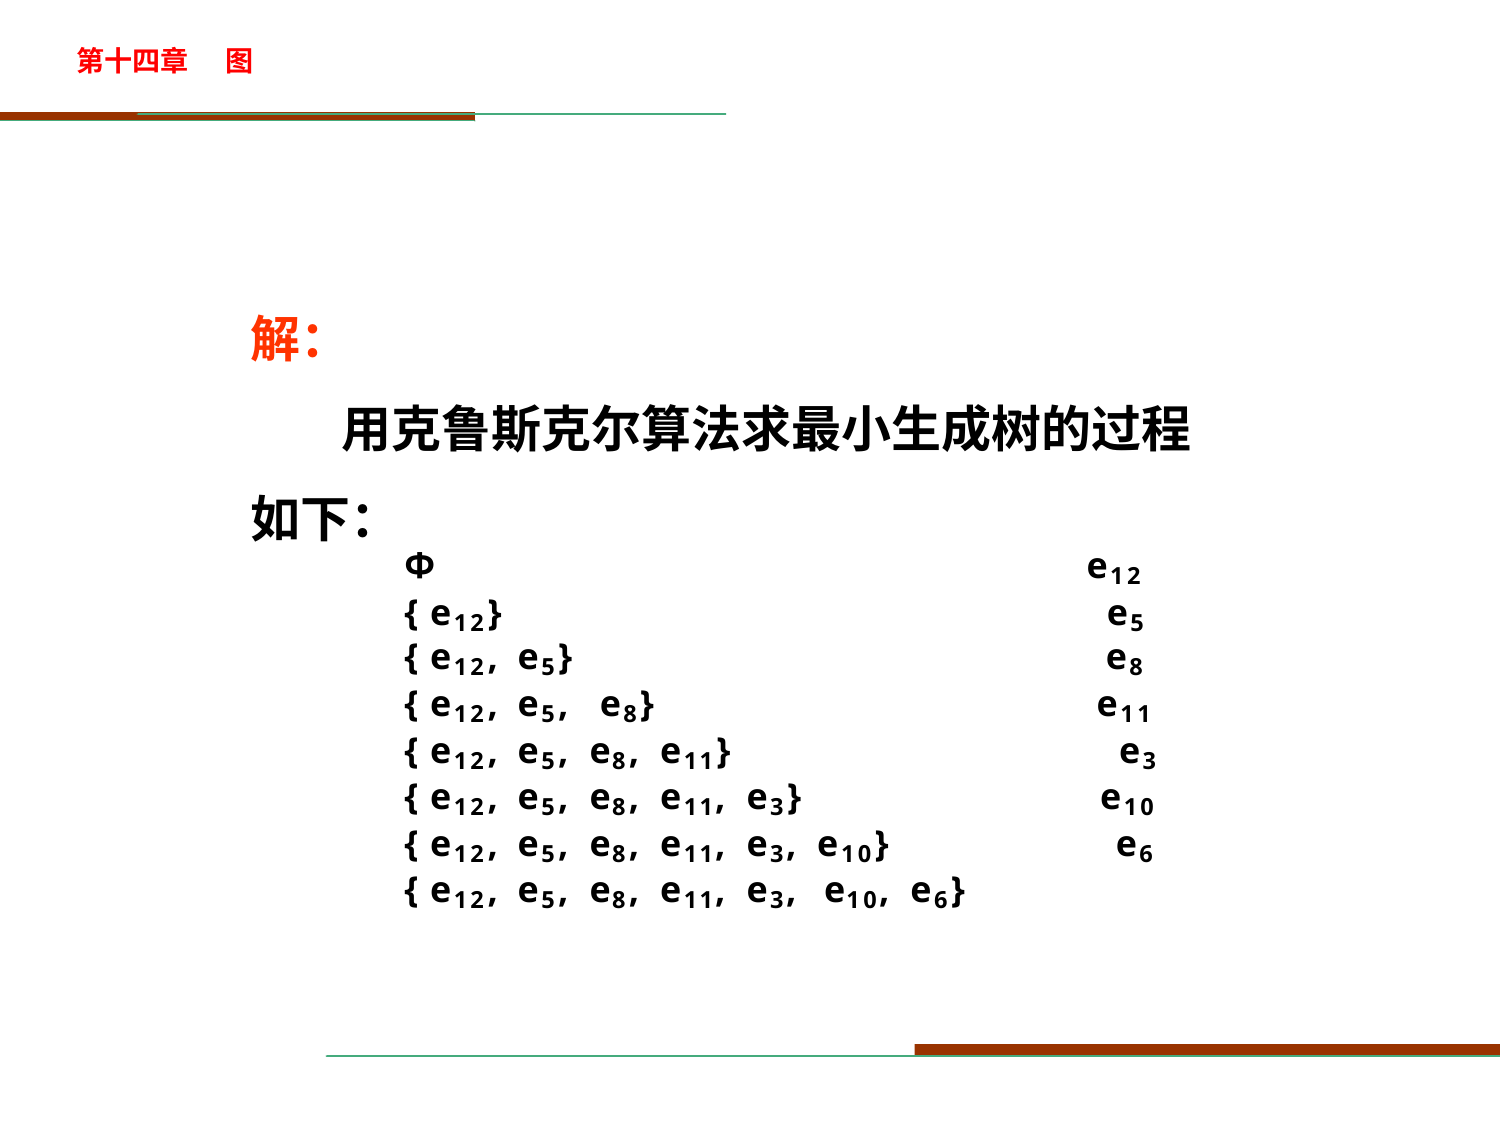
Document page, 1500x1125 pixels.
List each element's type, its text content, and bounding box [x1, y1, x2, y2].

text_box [404, 446, 1268, 1066]
text_box 解： 用克鲁斯克尔算法求最小生成树的过程如下： [236, 270, 1255, 916]
